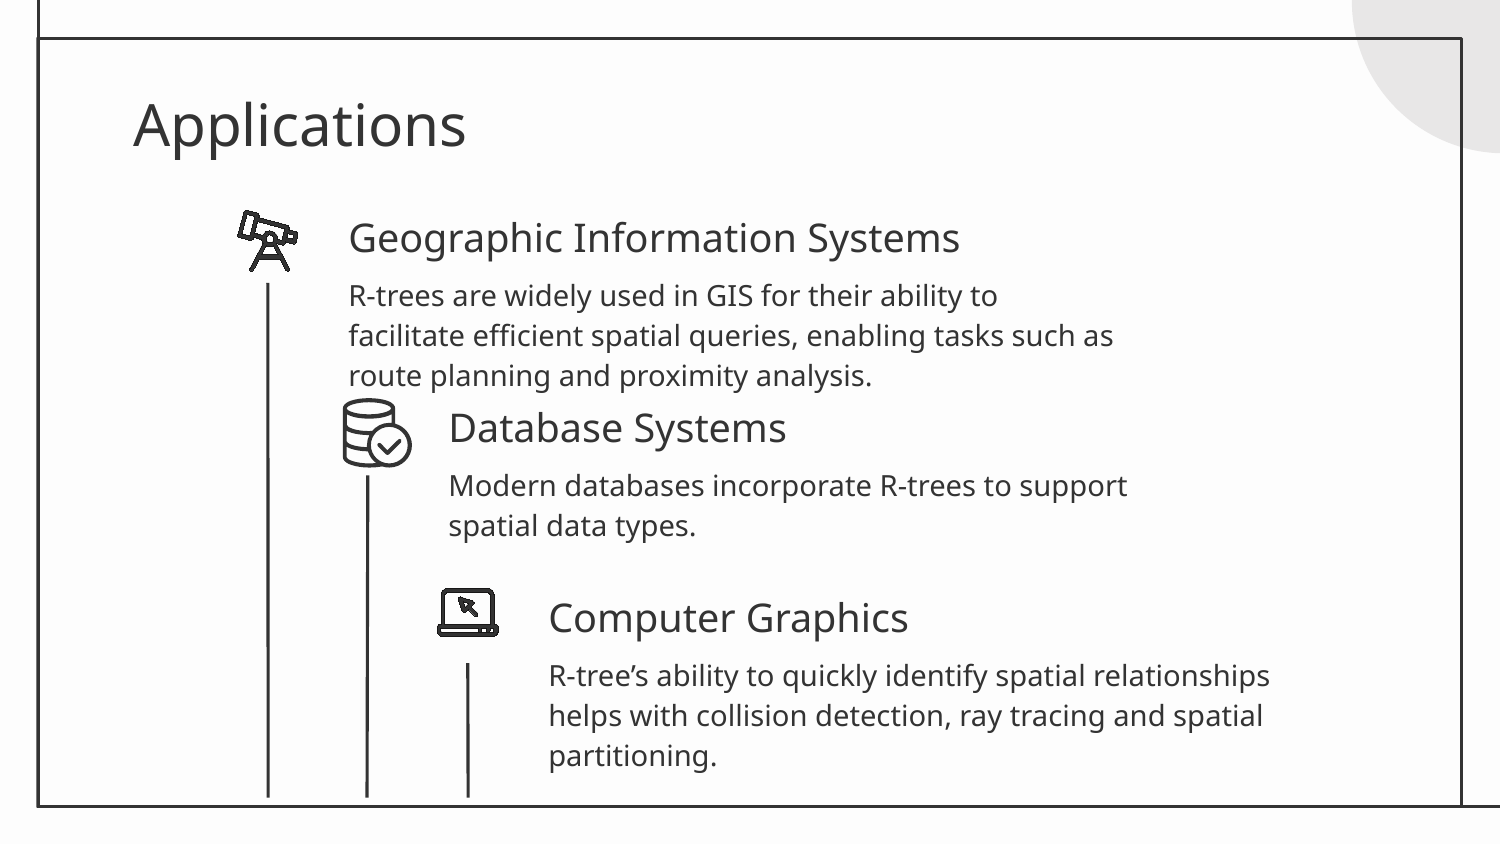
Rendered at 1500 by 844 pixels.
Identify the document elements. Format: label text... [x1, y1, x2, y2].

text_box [436, 588, 499, 637]
title Applications [118, 72, 1382, 167]
subtitle Computer Graphics [533, 585, 1334, 656]
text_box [342, 397, 413, 468]
text_box [225, 198, 311, 283]
text_box [237, 210, 298, 272]
subtitle R-trees are widely used in GIS for their ability to facilitate efficient spatial queries, enabling tasks such as route planning and proximity analysis. [333, 276, 1134, 344]
text_box [425, 578, 511, 664]
subtitle R-tree’s ability to quickly identify spatial relationships helps with collision detection, ray tracing and spatial partitioning. [533, 656, 1334, 724]
subtitle Modern databases incorporate R-trees to support spatial data types. [433, 466, 1234, 534]
subtitle Geographic Information Systems [333, 205, 1134, 276]
subtitle Database Systems [433, 395, 1234, 466]
